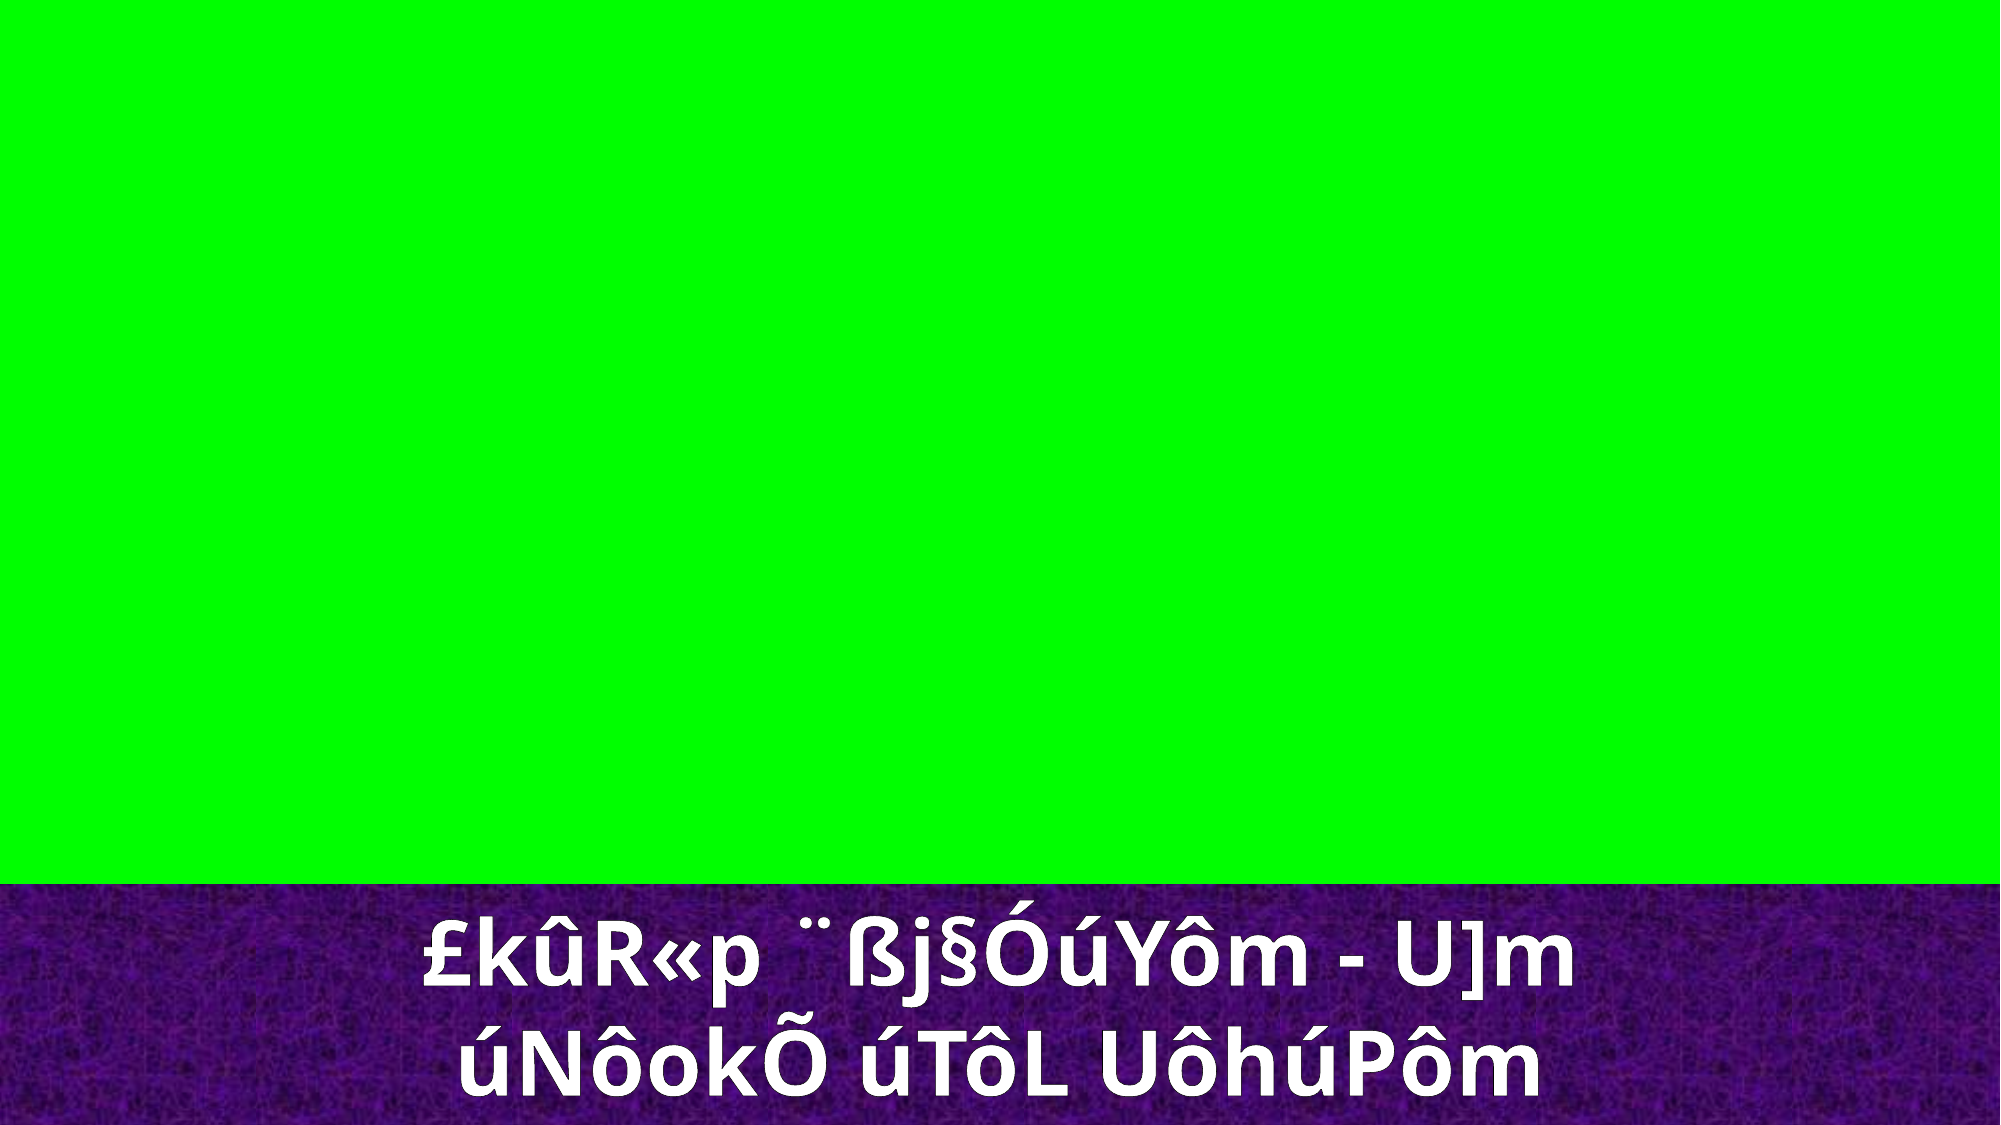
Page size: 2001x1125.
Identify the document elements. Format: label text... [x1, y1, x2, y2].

text_box £kûR«p ¨ßj§ÓúYôm - U]m úNôokÕ úTôL UôhúPôm [0, 886, 2000, 1122]
